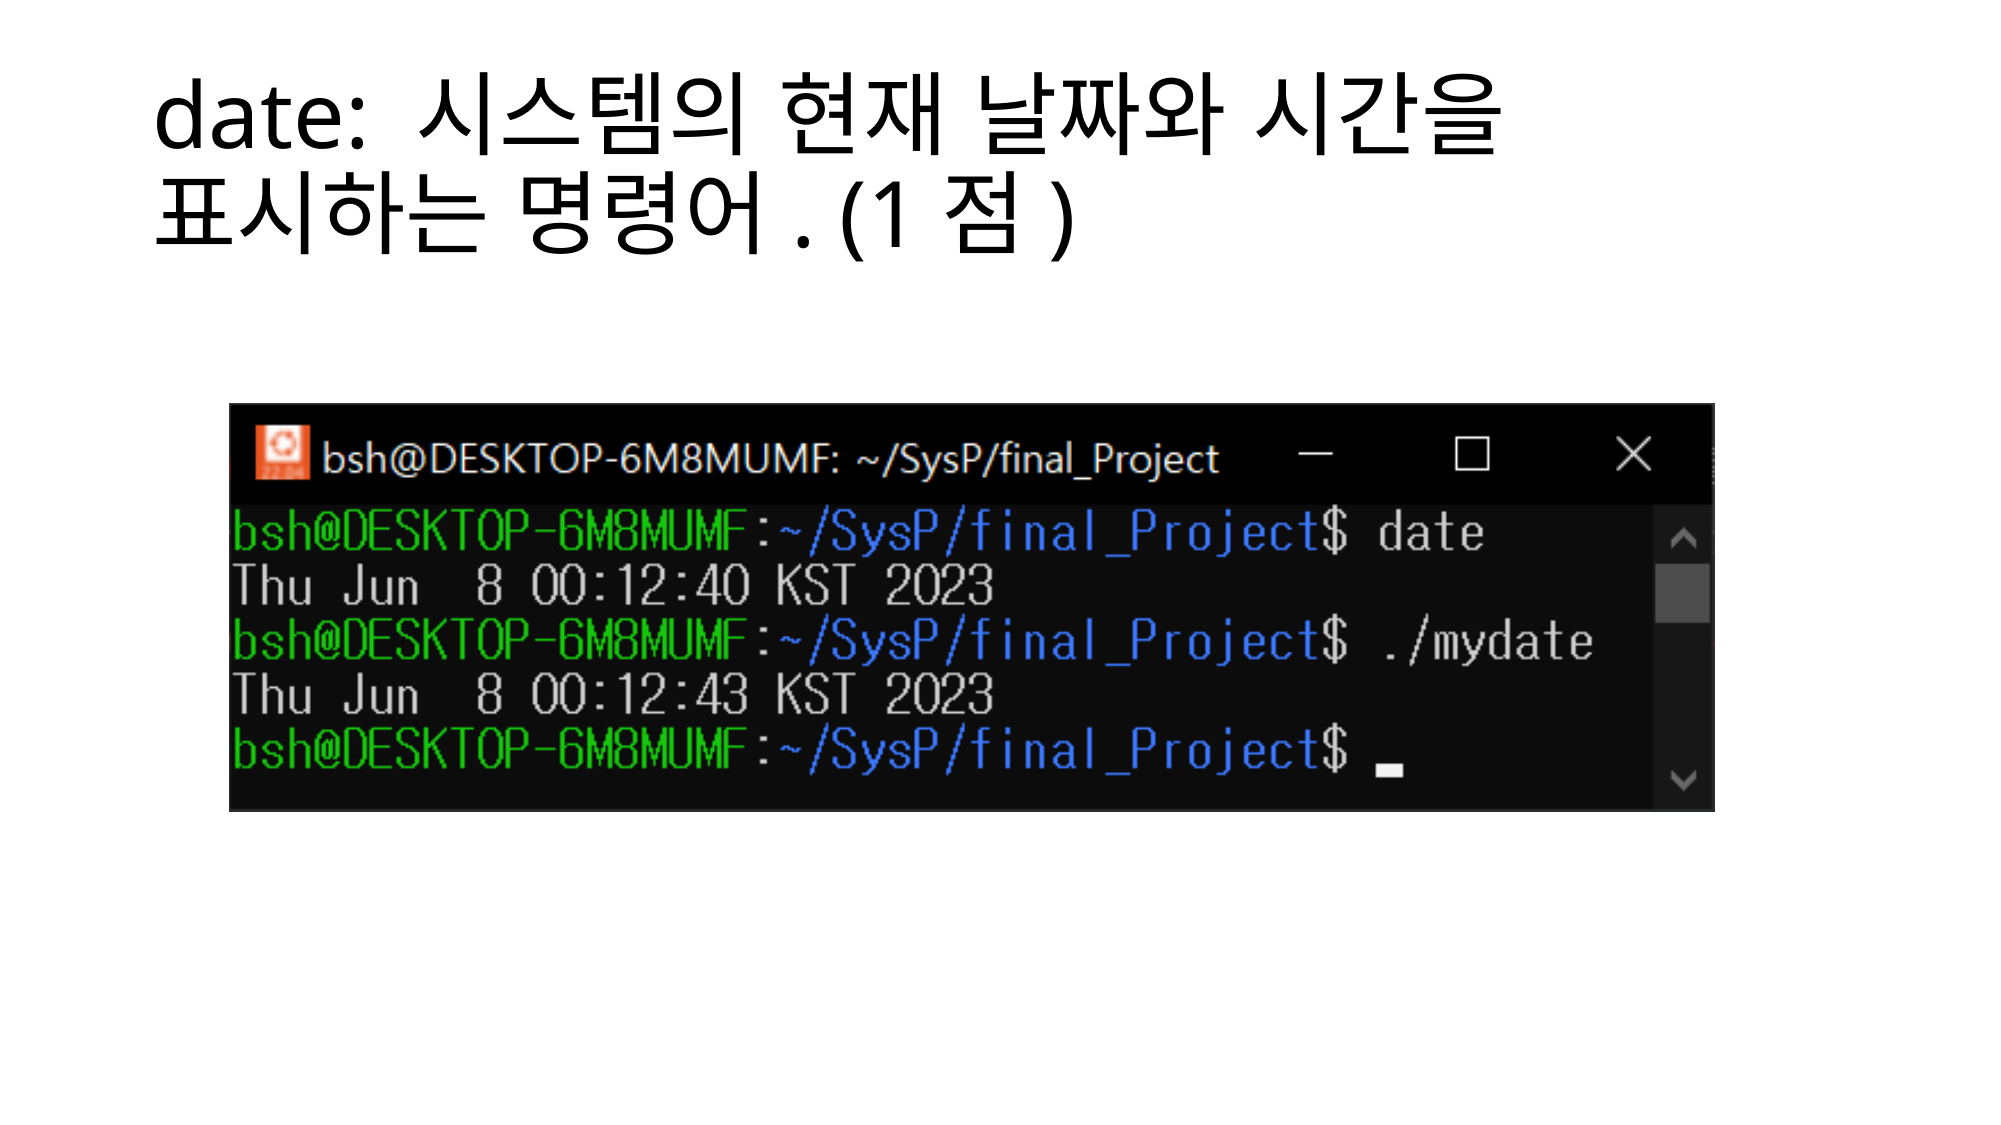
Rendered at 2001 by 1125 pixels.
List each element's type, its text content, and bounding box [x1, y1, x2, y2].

title date: 시스템의 현재 날짜와 시간을 표시하는 명령어. (1점) [137, 59, 1863, 278]
picture [229, 403, 1715, 812]
